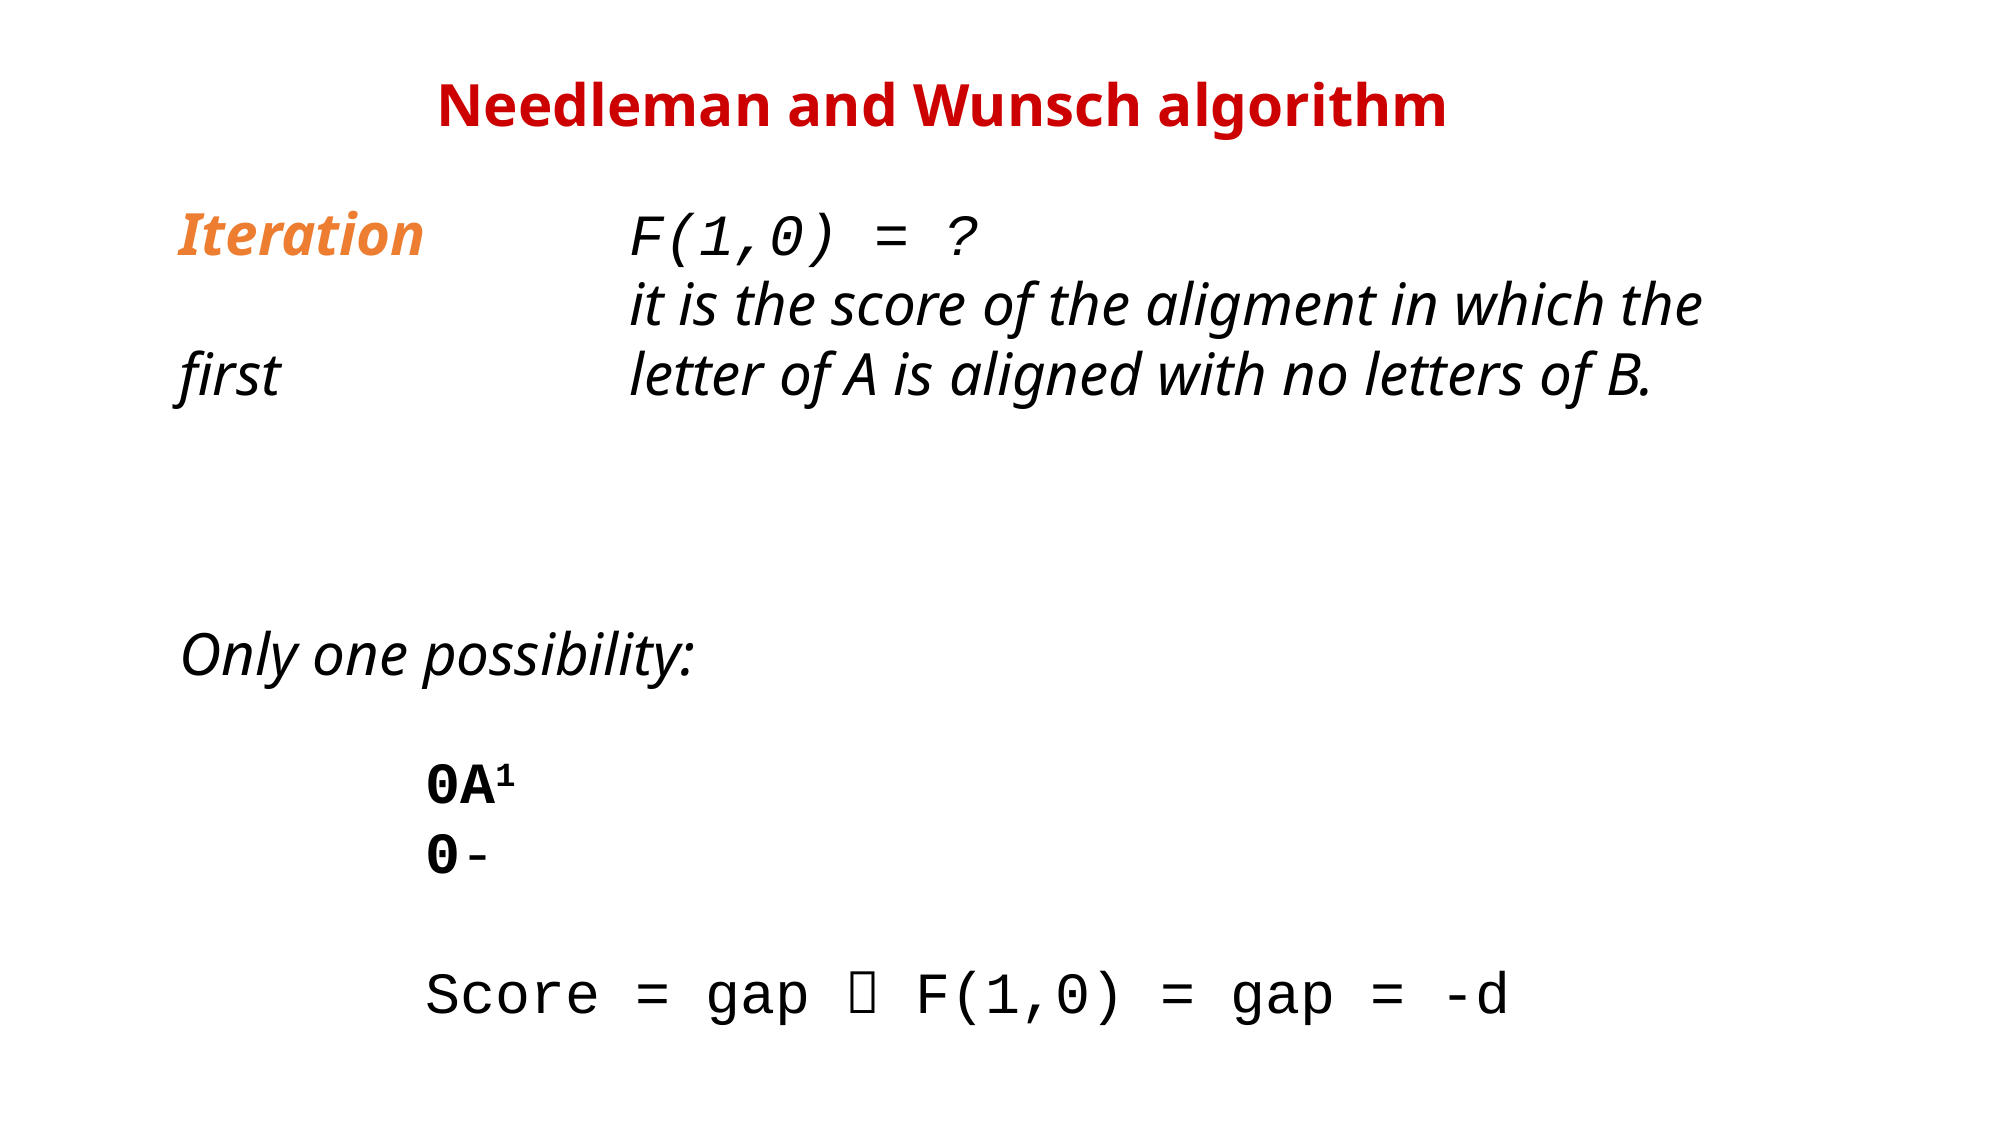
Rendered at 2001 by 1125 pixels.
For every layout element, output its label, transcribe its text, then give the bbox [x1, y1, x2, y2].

text_box Needleman and Wunsch algorithm [236, 60, 1649, 130]
text_box Iteration F(1,0) = ? it is the score of the aligment in which the first letter of A is aligned with no letters of B. Only one possibility: [164, 130, 1721, 695]
text_box 0A1 0- Score = gap  F(1,0) = gap = -d [410, 738, 1577, 1033]
